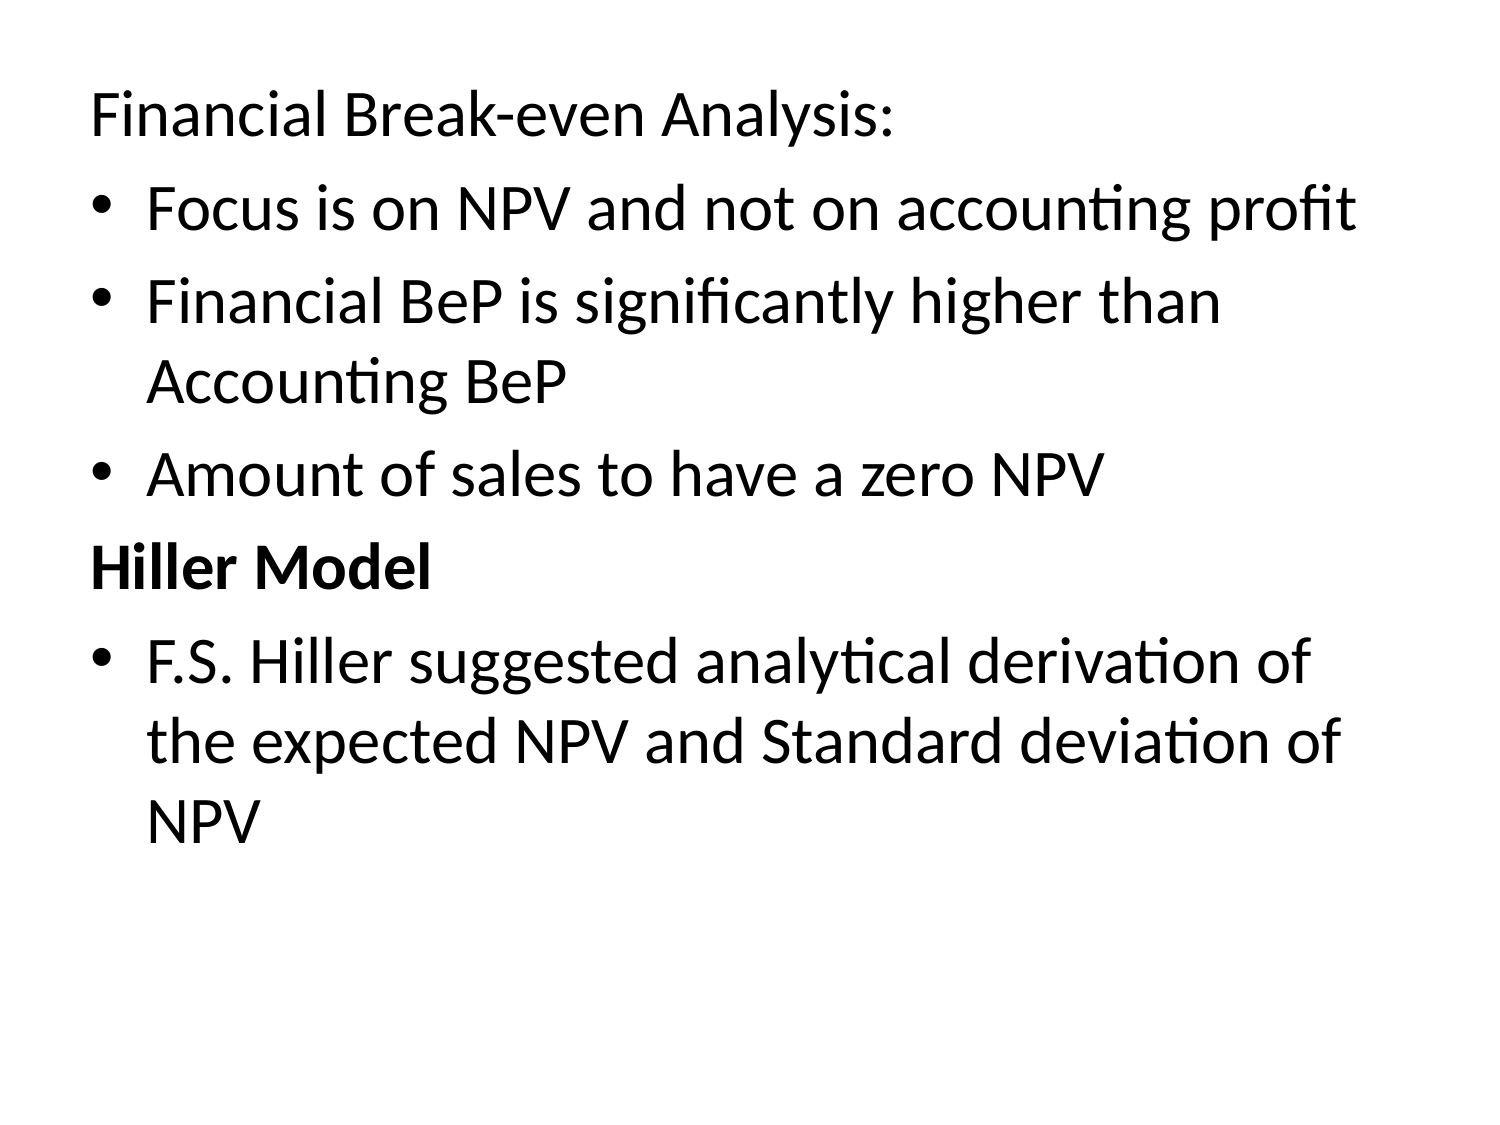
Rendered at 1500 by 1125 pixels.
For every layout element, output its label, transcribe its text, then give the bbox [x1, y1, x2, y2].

list Financial Break-even Analysis: Focus is on NPV and not on accounting profit Financial BeP is significantly higher than Accounting BeP Amount of sales to have a zero NPV Hiller Model F.S. Hiller suggested analytical derivation of the expected NPV and Standard deviation of NPV [75, 62, 1425, 1005]
